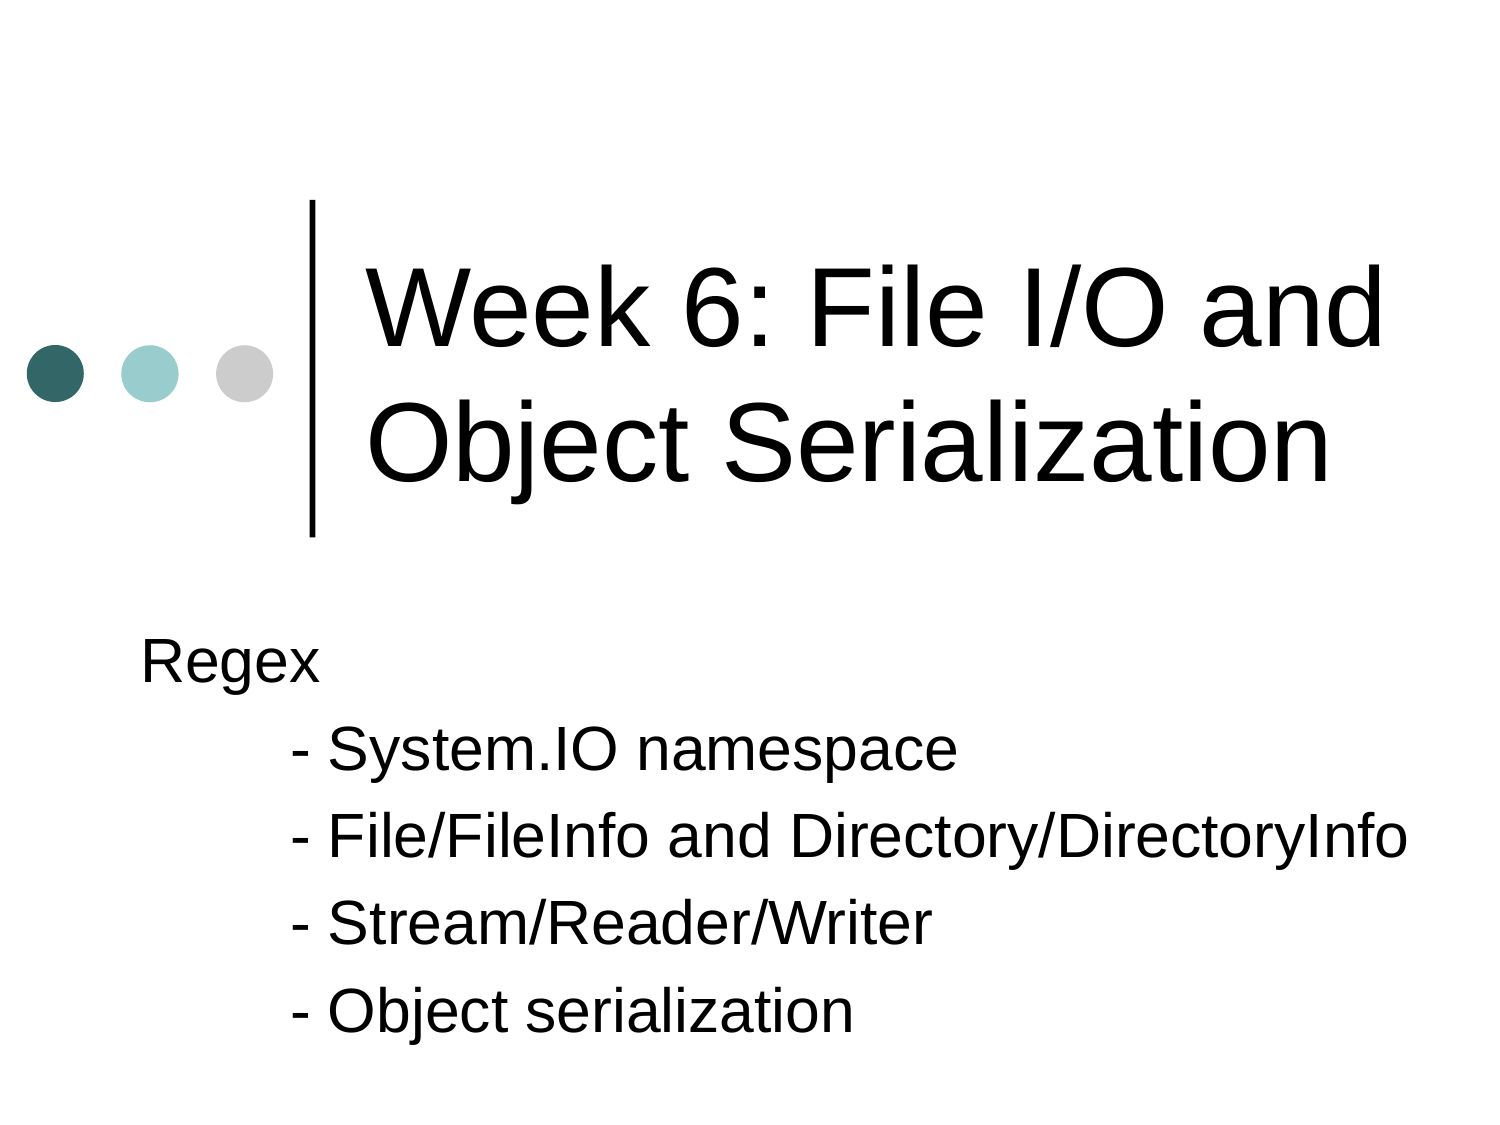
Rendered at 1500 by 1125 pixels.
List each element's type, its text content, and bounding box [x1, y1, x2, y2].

title Week 6: File I/O and Object Serialization [350, 224, 1413, 513]
subtitle Regex - System.IO namespace - File/FileInfo and Directory/DirectoryInfo - Stream/Reader/Writer - Object serialization [125, 612, 1463, 1063]
